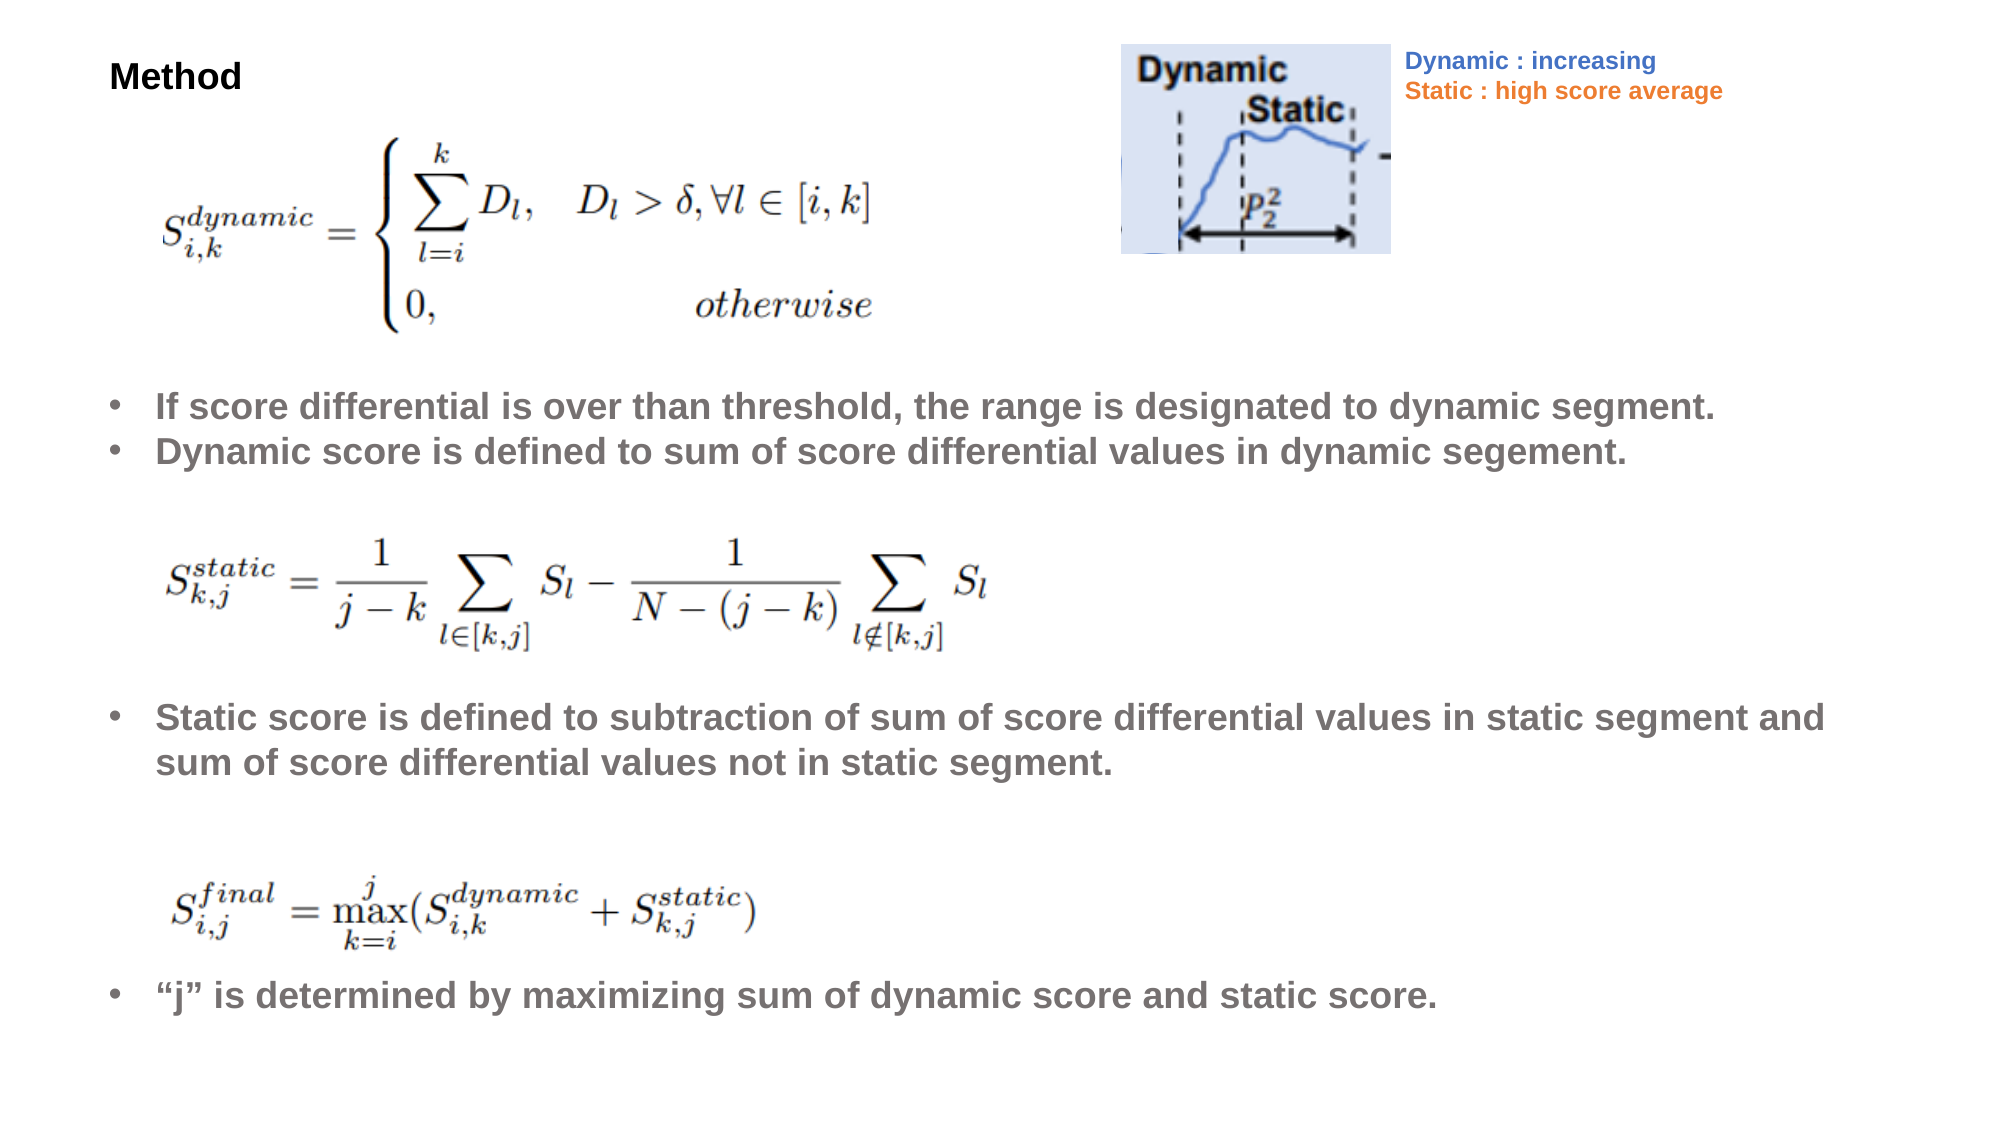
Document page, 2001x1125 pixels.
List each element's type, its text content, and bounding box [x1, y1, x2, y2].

text_box Method [94, 44, 258, 105]
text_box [1121, 44, 1391, 254]
text_box “j” is determined by maximizing sum of dynamic score and static score. [93, 963, 1845, 1024]
text_box Dynamic : increasing Static : high score average [1390, 37, 1767, 112]
picture [165, 531, 998, 663]
picture [157, 871, 768, 964]
picture [162, 130, 900, 336]
